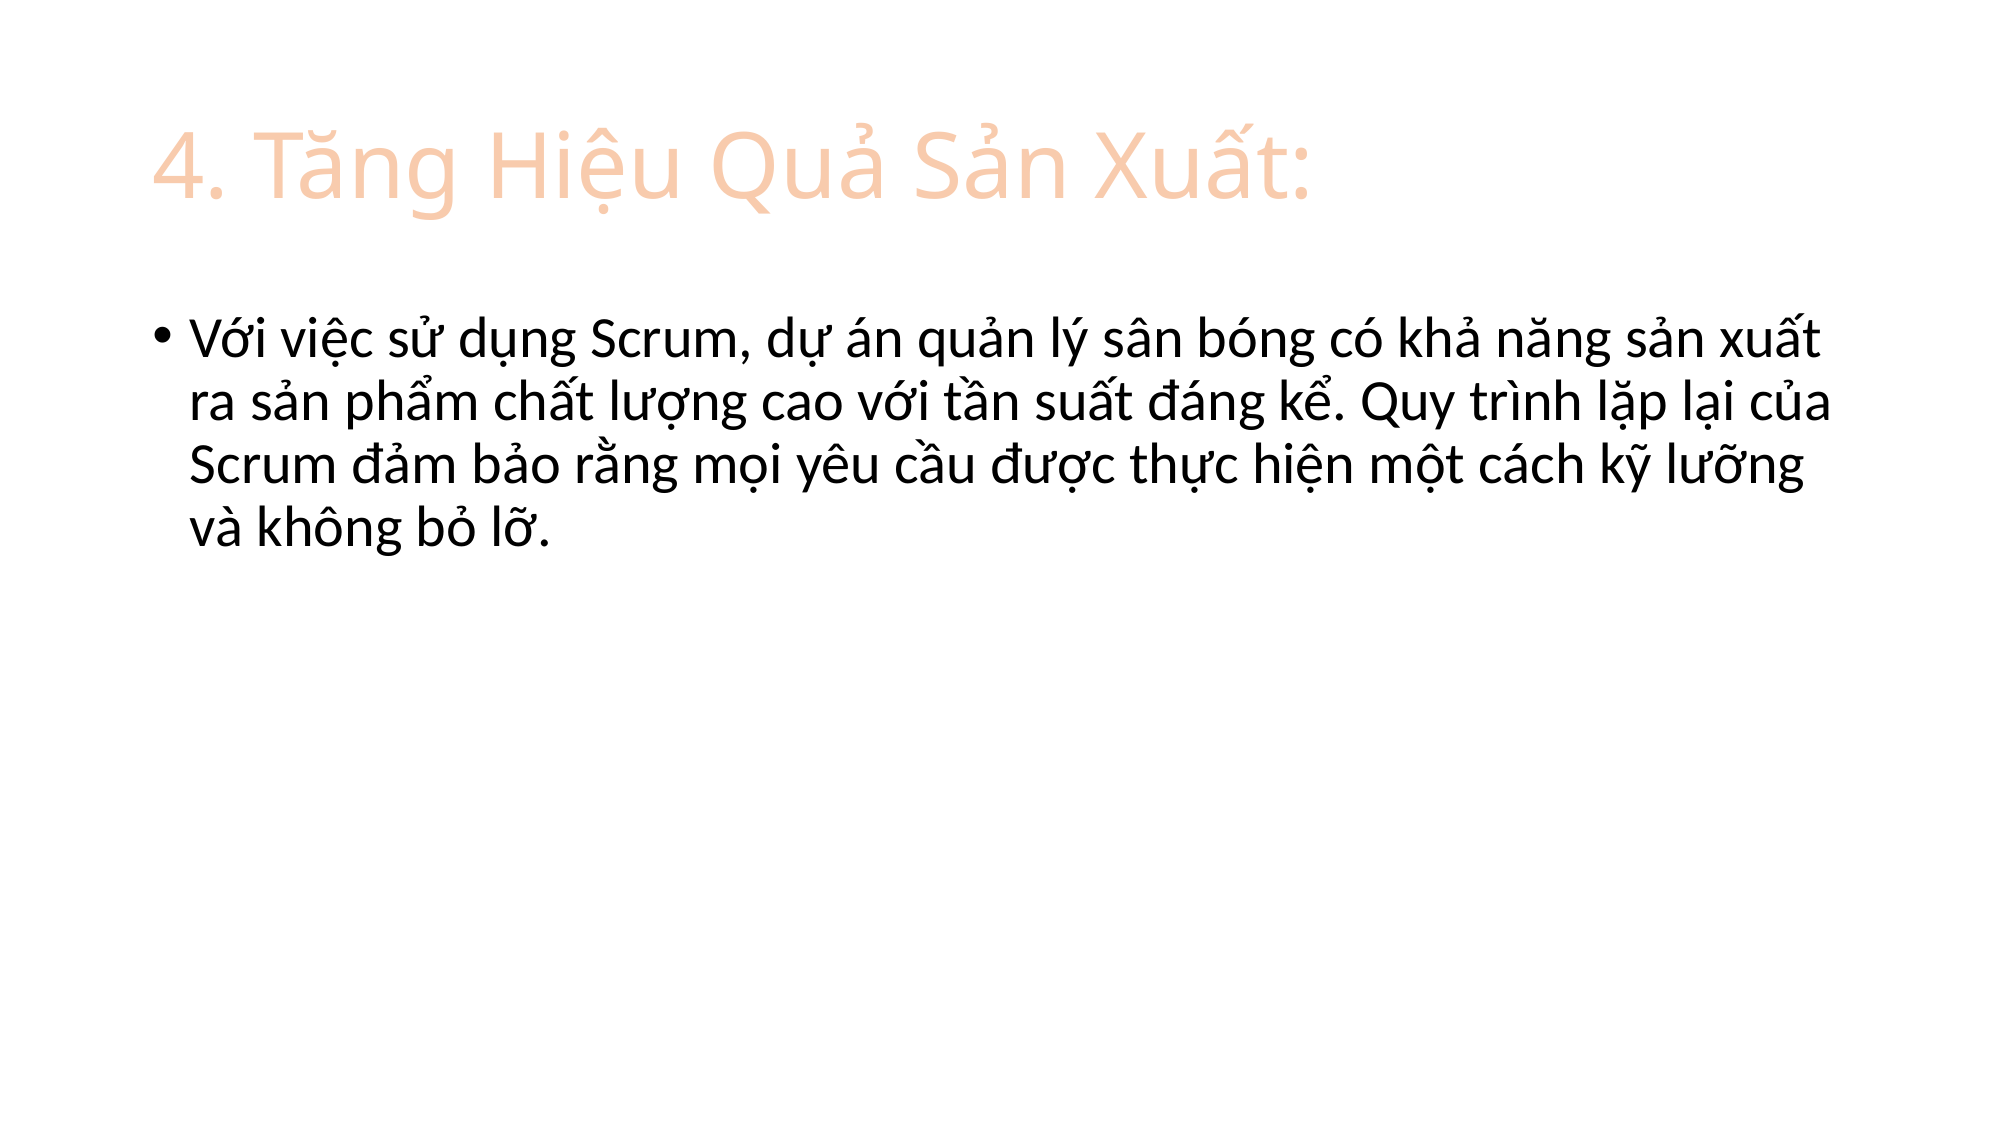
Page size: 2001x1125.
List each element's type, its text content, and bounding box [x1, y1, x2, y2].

title 4. Tăng Hiệu Quả Sản Xuất: [137, 59, 1863, 278]
list Với việc sử dụng Scrum, dự án quản lý sân bóng có khả năng sản xuất ra sản phẩm chất lượng cao với tần suất đáng kể. Quy trình lặp lại của Scrum đảm bảo rằng mọi yêu cầu được thực hiện một cách kỹ lưỡng và không bỏ lỡ. [137, 299, 1863, 1014]
